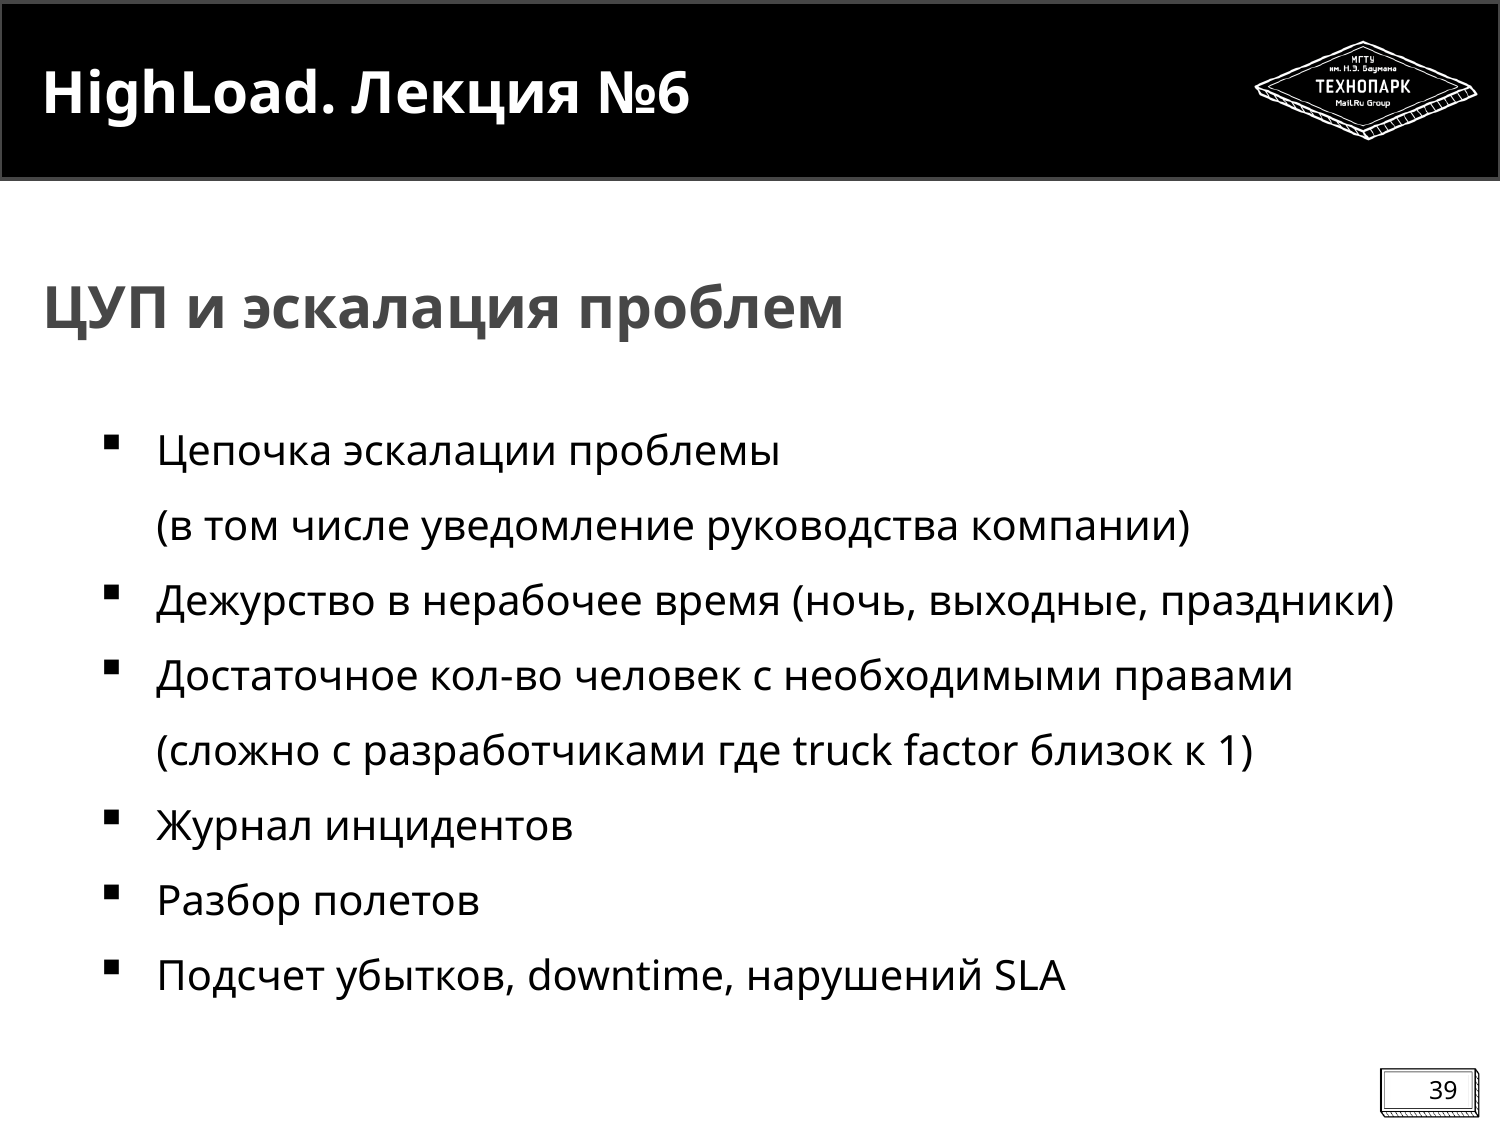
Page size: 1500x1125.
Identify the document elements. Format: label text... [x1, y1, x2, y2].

slide_number 39 [1130, 1069, 1473, 1114]
picture [1250, 19, 1492, 162]
title HighLoad. Лекция №6 [26, 15, 1250, 166]
text_box ЦУП и эскалация проблем [27, 262, 1479, 357]
text_box Цепочка эскалации проблемы (в том числе уведомление руководства компании) Дежурство в нерабочее время (ночь, выходные, праздники) Достаточное кол-во человек с необходимыми правами (сложно с разработчиками где truck factor близок к 1) Журнал инцидентов Разбор полетов Подсчет убытков, downtime, нарушений SLA [85, 391, 1419, 1007]
picture [1366, 1060, 1495, 1125]
